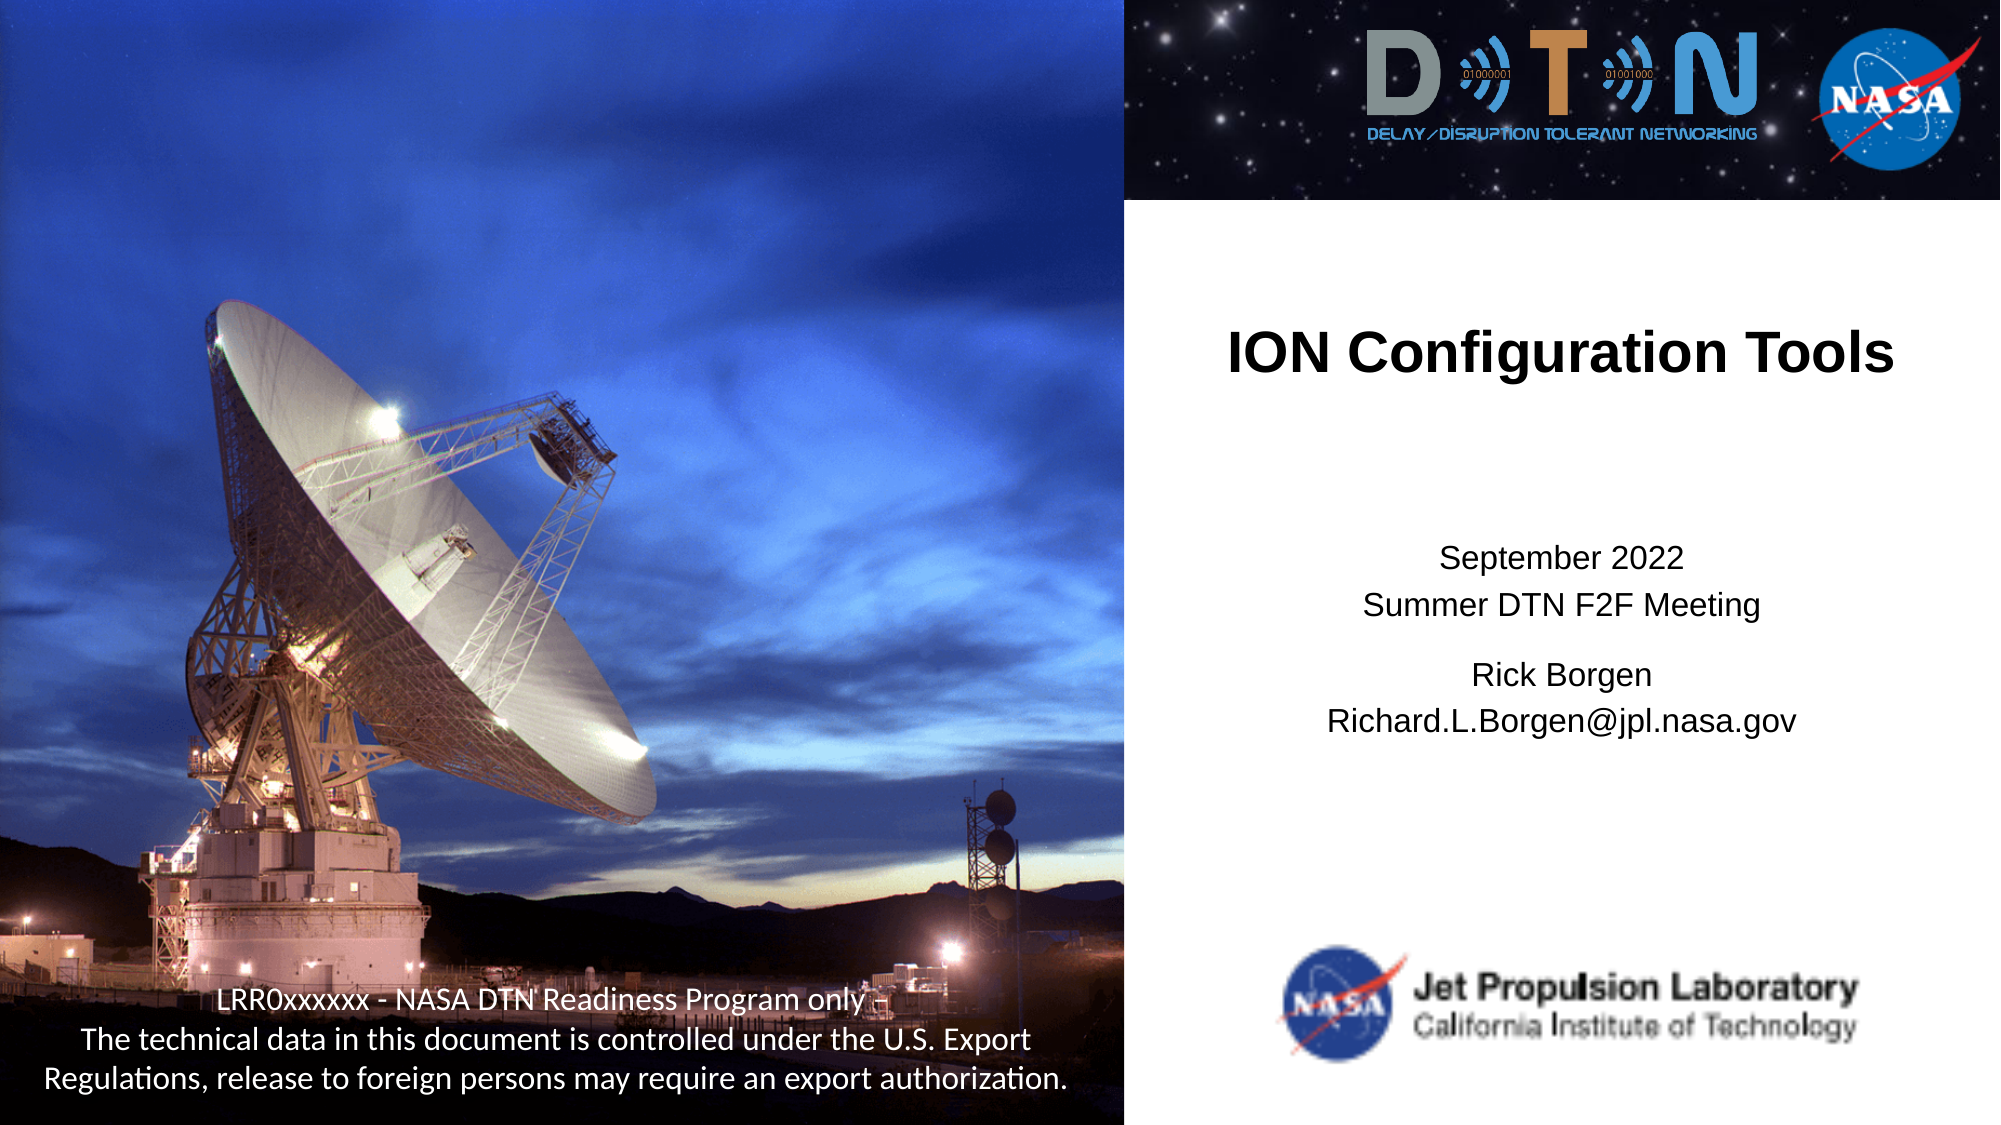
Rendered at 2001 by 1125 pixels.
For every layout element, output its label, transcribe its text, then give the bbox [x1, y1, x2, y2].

list ION Configuration Tools [1125, 306, 2000, 528]
list September 2022 Summer DTN F2F Meeting Rick Borgen Richard.L.Borgen@jpl.nasa.gov [1125, 528, 2000, 748]
picture [0, 0, 2000, 1125]
